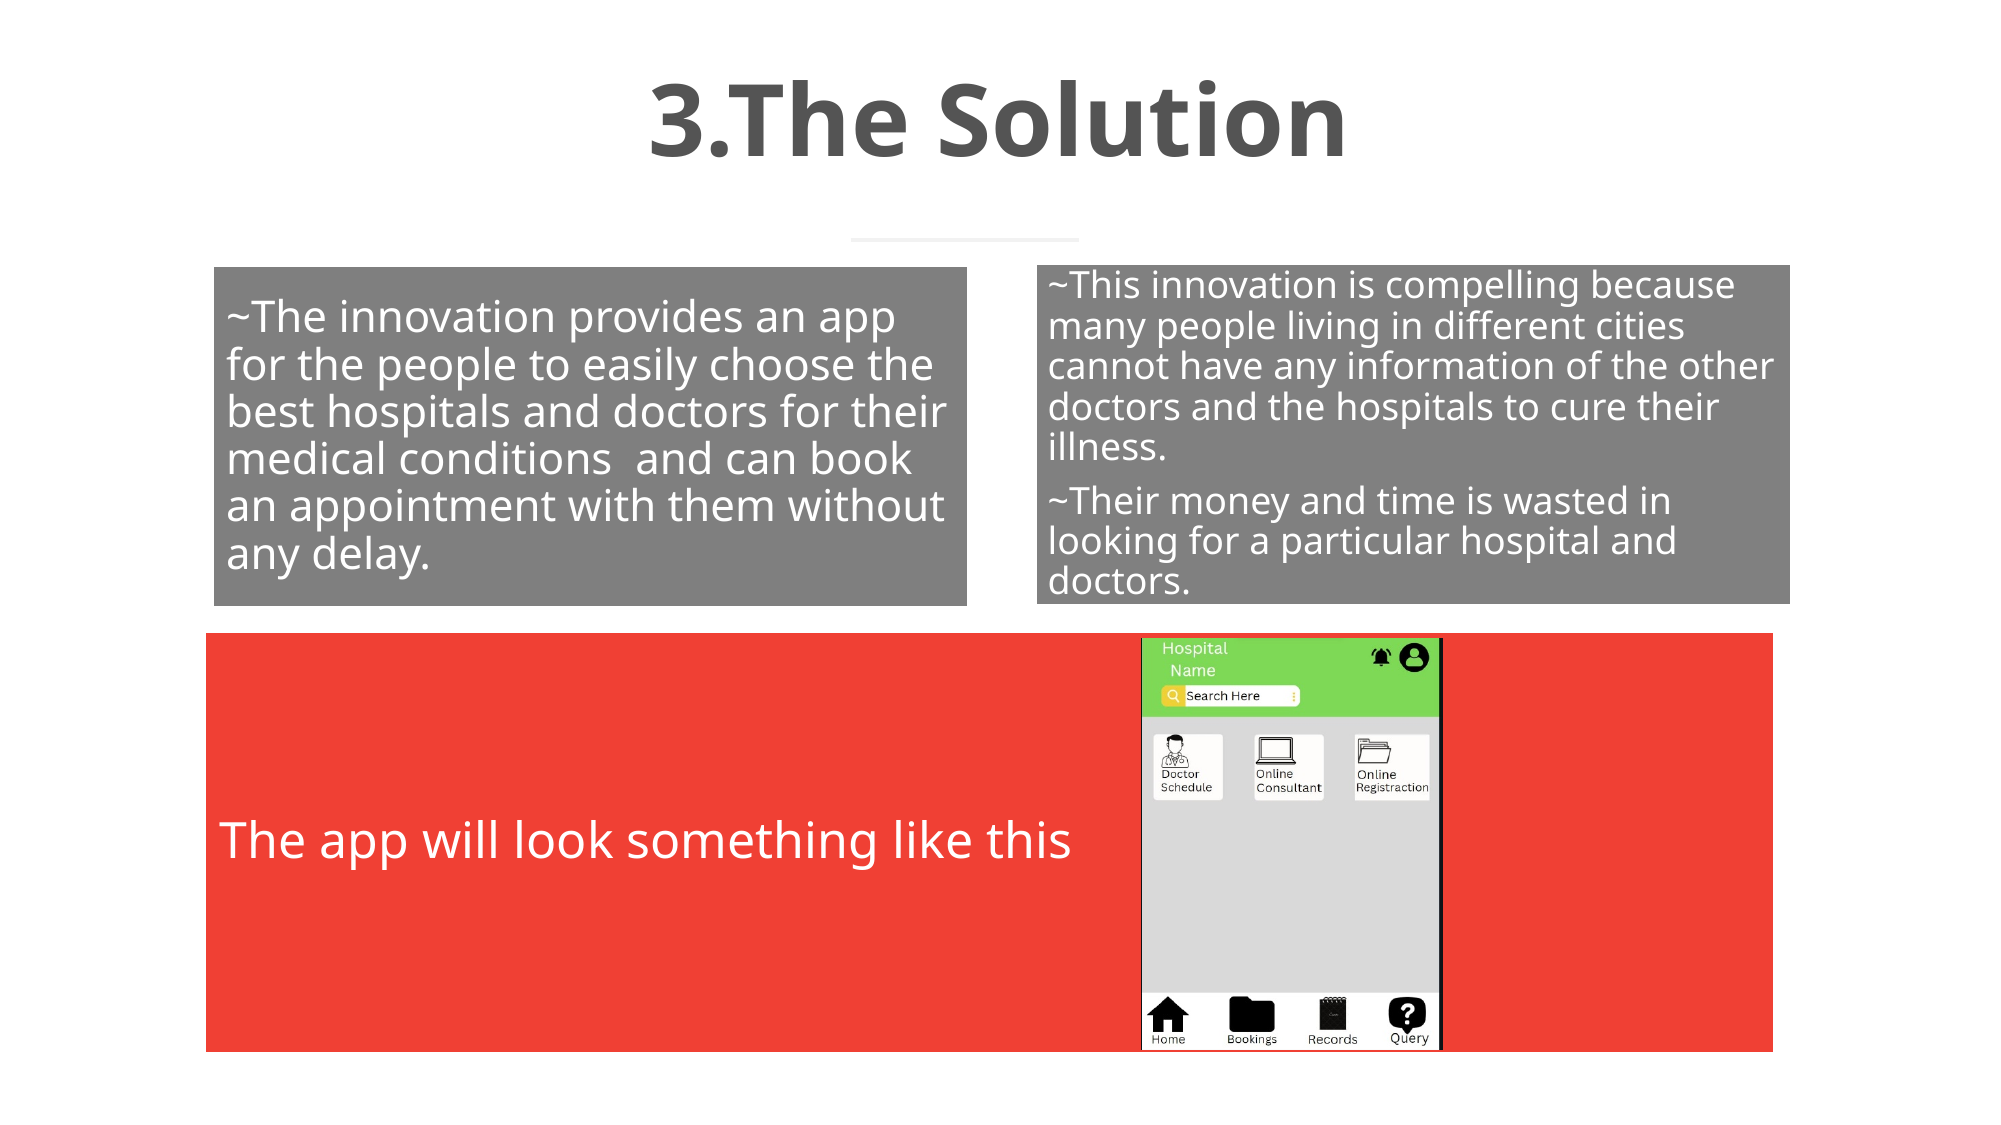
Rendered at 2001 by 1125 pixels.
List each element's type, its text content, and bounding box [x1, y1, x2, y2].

text_box 3.The Solution [123, 72, 1877, 184]
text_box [129, 264, 1871, 1084]
picture [1141, 638, 1443, 1050]
